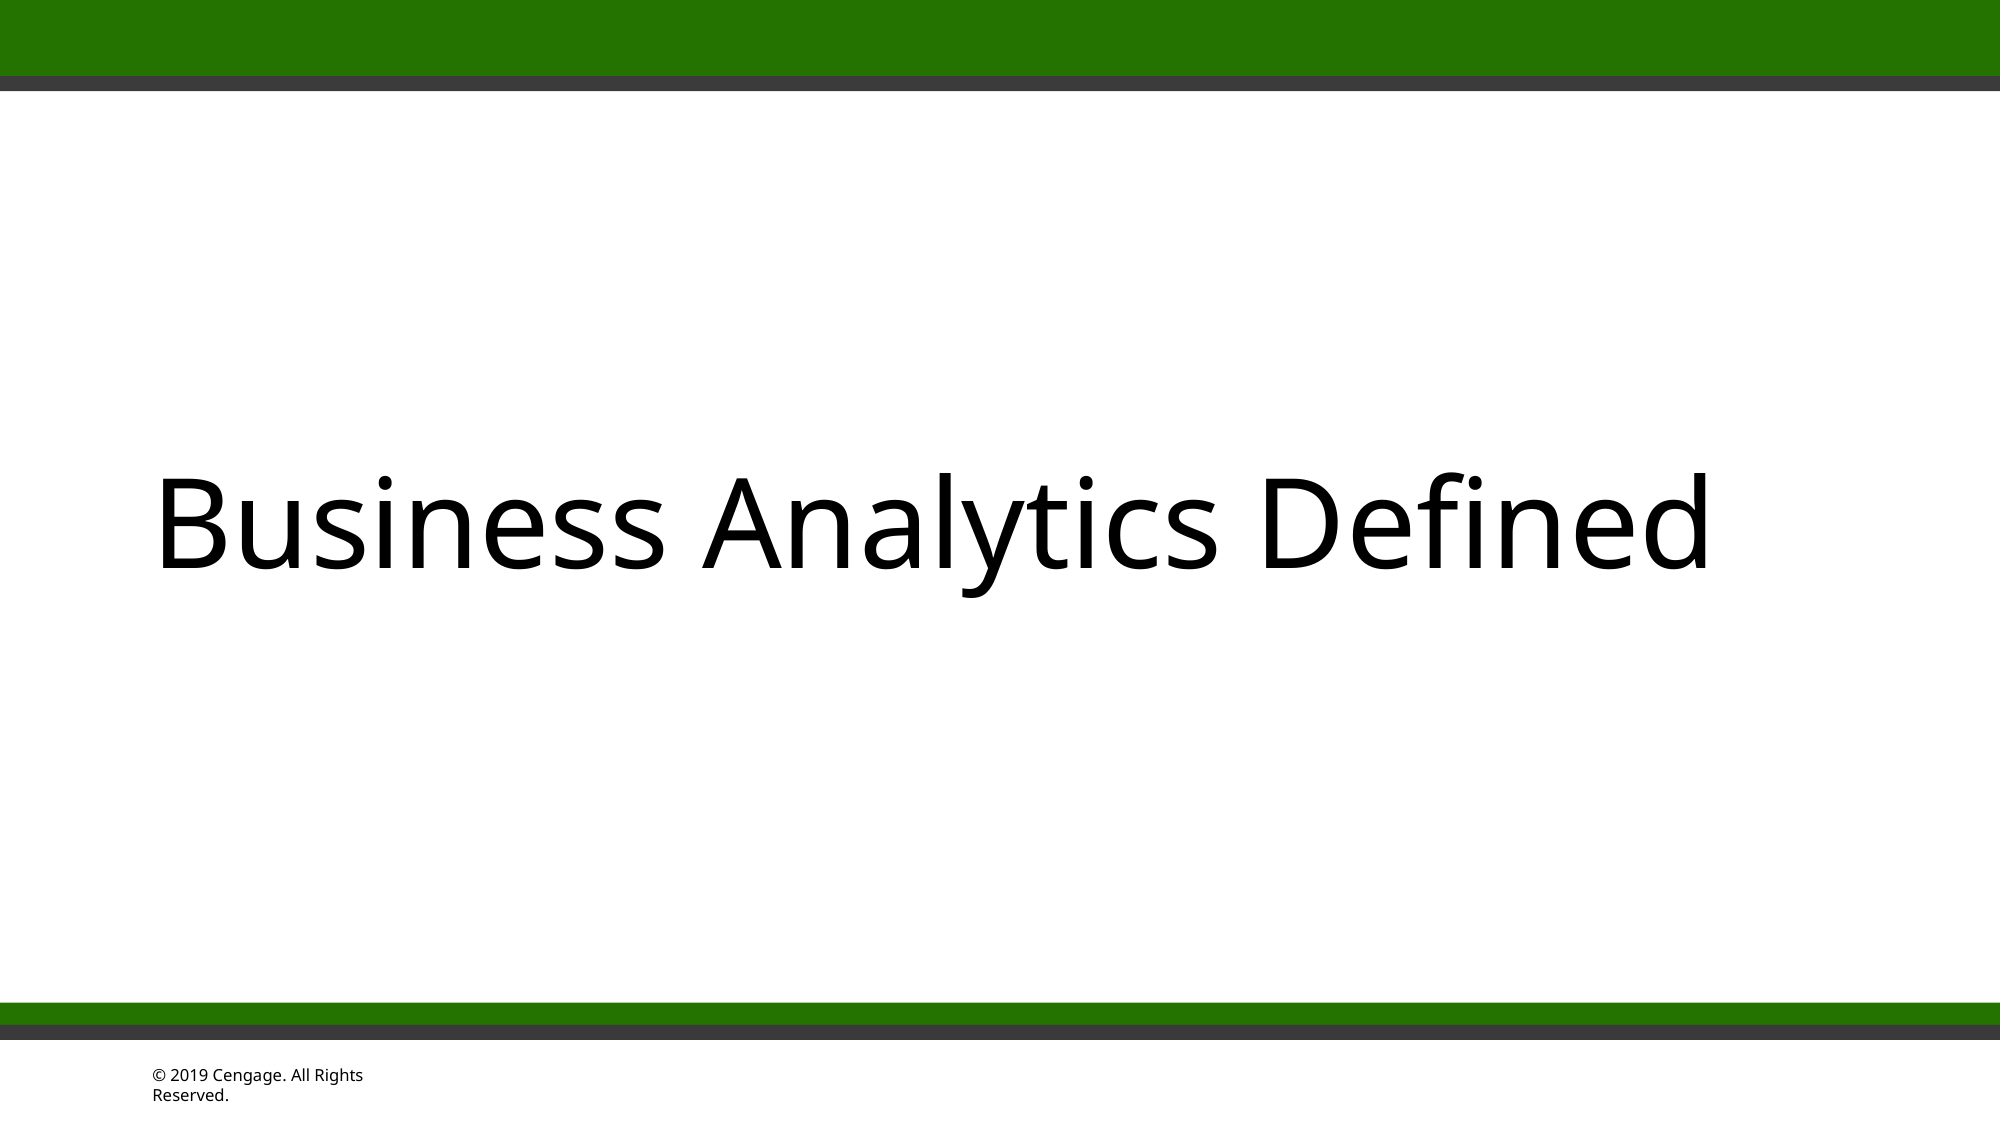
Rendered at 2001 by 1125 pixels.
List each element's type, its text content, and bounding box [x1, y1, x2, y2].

title Business Analytics Defined [136, 280, 1862, 604]
